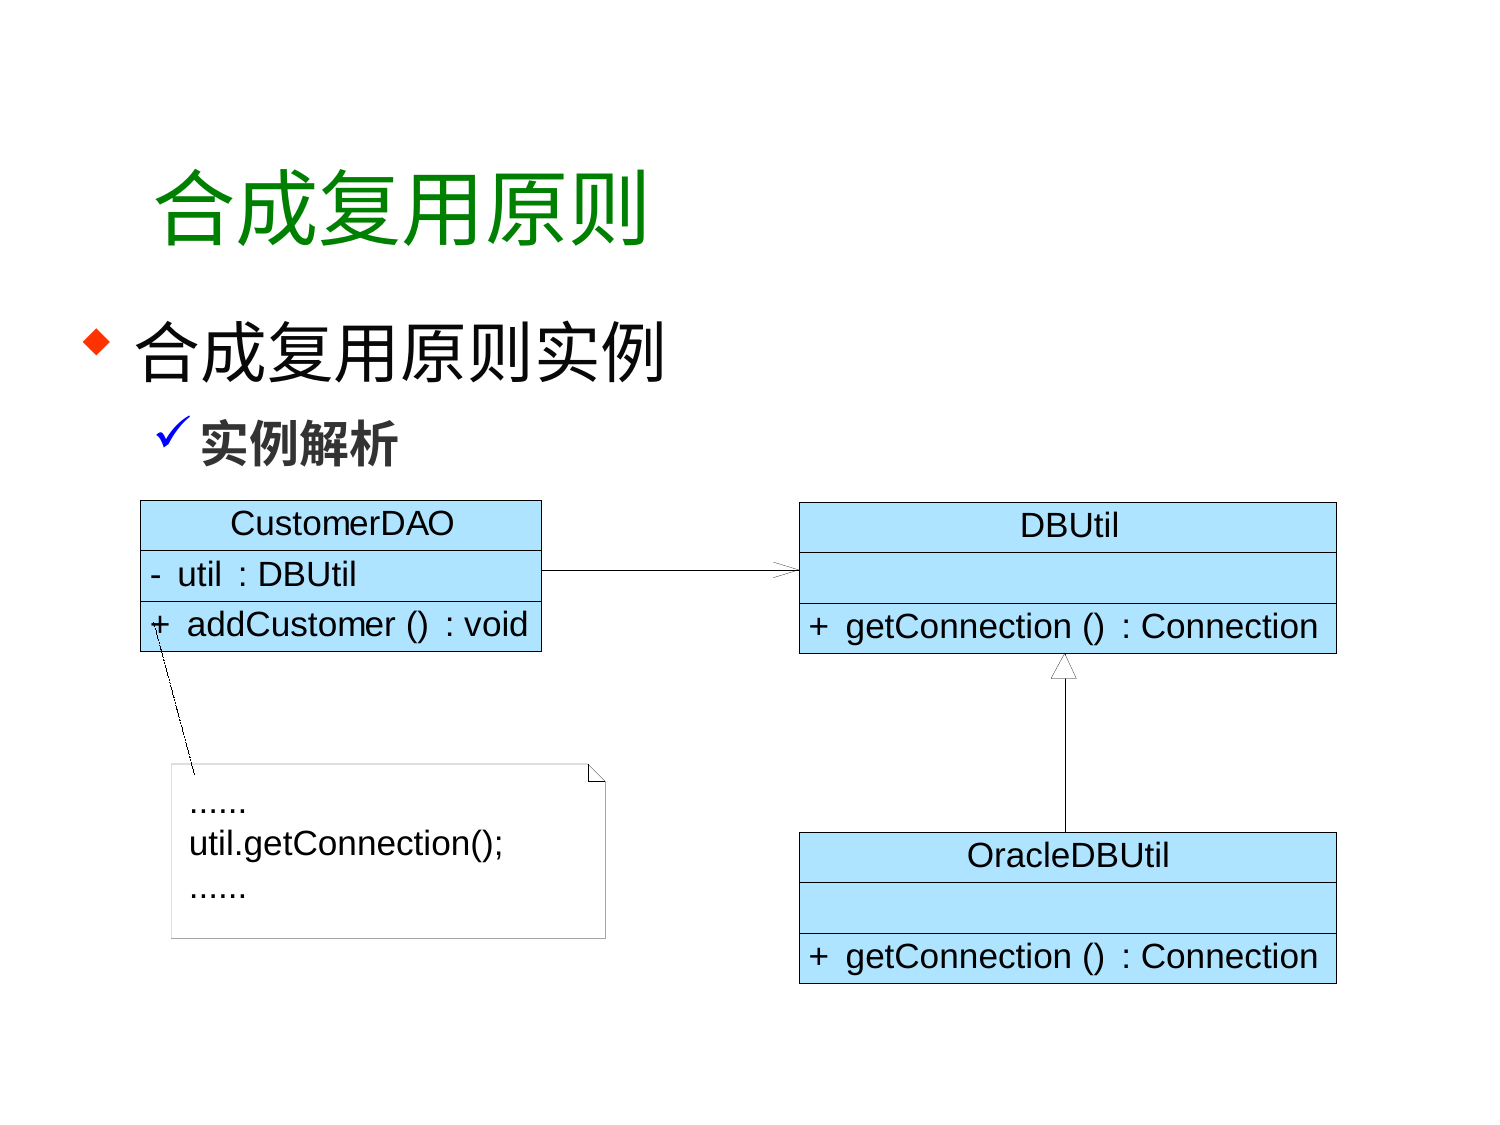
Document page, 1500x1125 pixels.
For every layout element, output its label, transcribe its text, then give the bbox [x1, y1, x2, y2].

title 合成复用原则 [137, 149, 1400, 263]
list 合成复用原则实例 实例解析 [62, 287, 1413, 1050]
picture [139, 499, 1341, 988]
